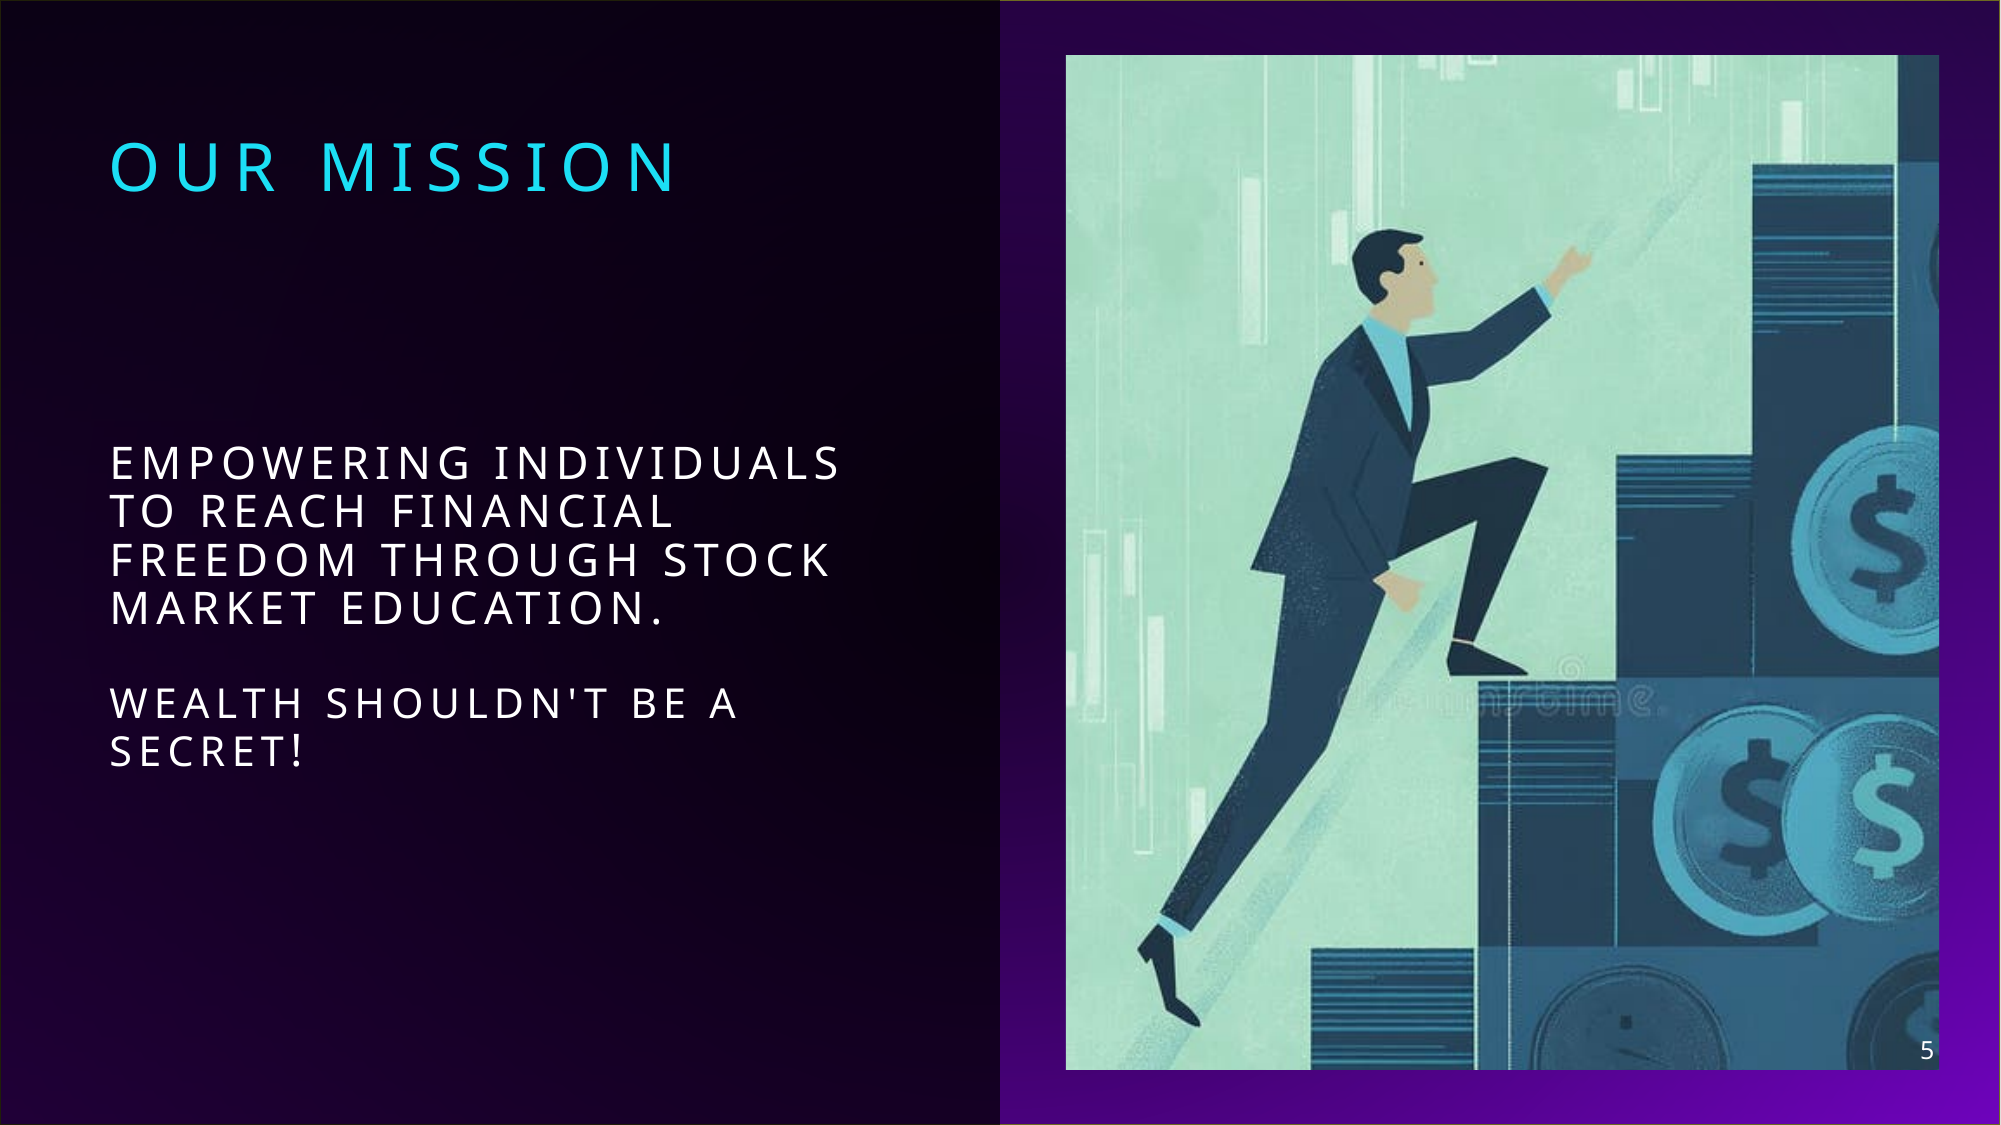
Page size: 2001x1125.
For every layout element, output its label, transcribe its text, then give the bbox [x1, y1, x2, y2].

picture [1065, 55, 1940, 1070]
subtitle Our mission [93, 126, 908, 519]
title Empowering individuals to reach financial freedom through stock market education. Wealth Shouldn't Be a Secret! [94, 433, 909, 891]
slide_number 5 [1499, 1021, 1950, 1082]
